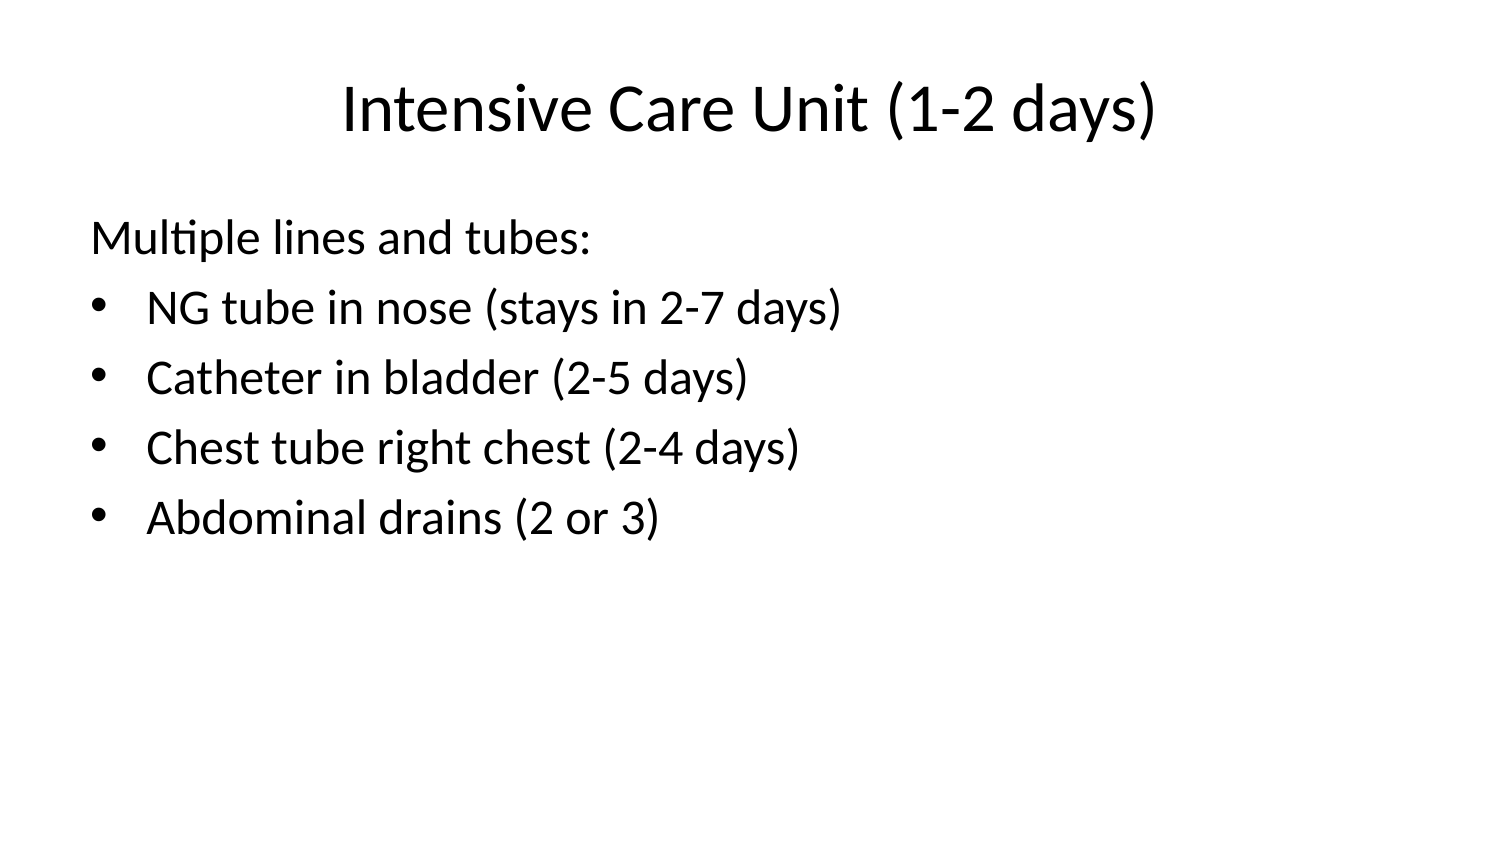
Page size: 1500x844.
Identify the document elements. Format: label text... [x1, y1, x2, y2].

list Multiple lines and tubes: NG tube in nose (stays in 2-7 days) Catheter in bladder (2-5 days) Chest tube right chest (2-4 days) Abdominal drains (2 or 3) [75, 196, 1425, 754]
title Intensive Care Unit (1-2 days) [75, 33, 1425, 175]
